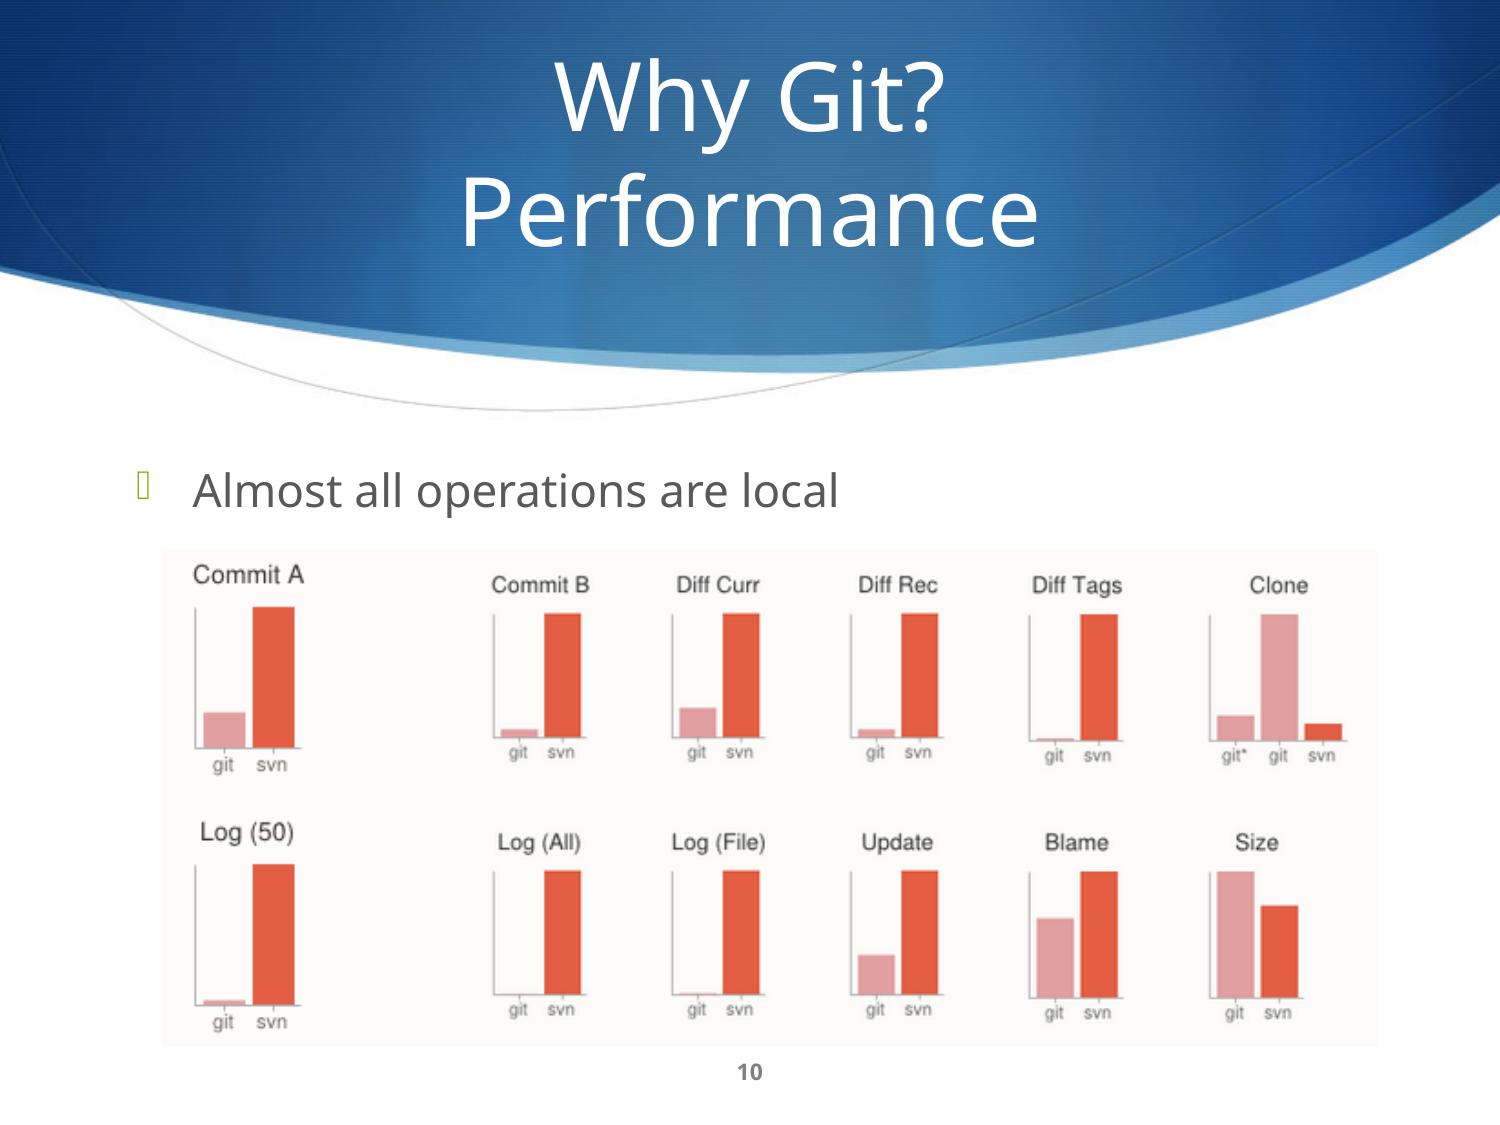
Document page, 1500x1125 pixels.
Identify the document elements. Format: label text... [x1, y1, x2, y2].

slide_number 10 [706, 1054, 794, 1103]
title Why Git? Performance [75, 56, 1425, 245]
picture [0, 0, 1500, 1125]
list Almost all operations are local [121, 454, 1379, 543]
